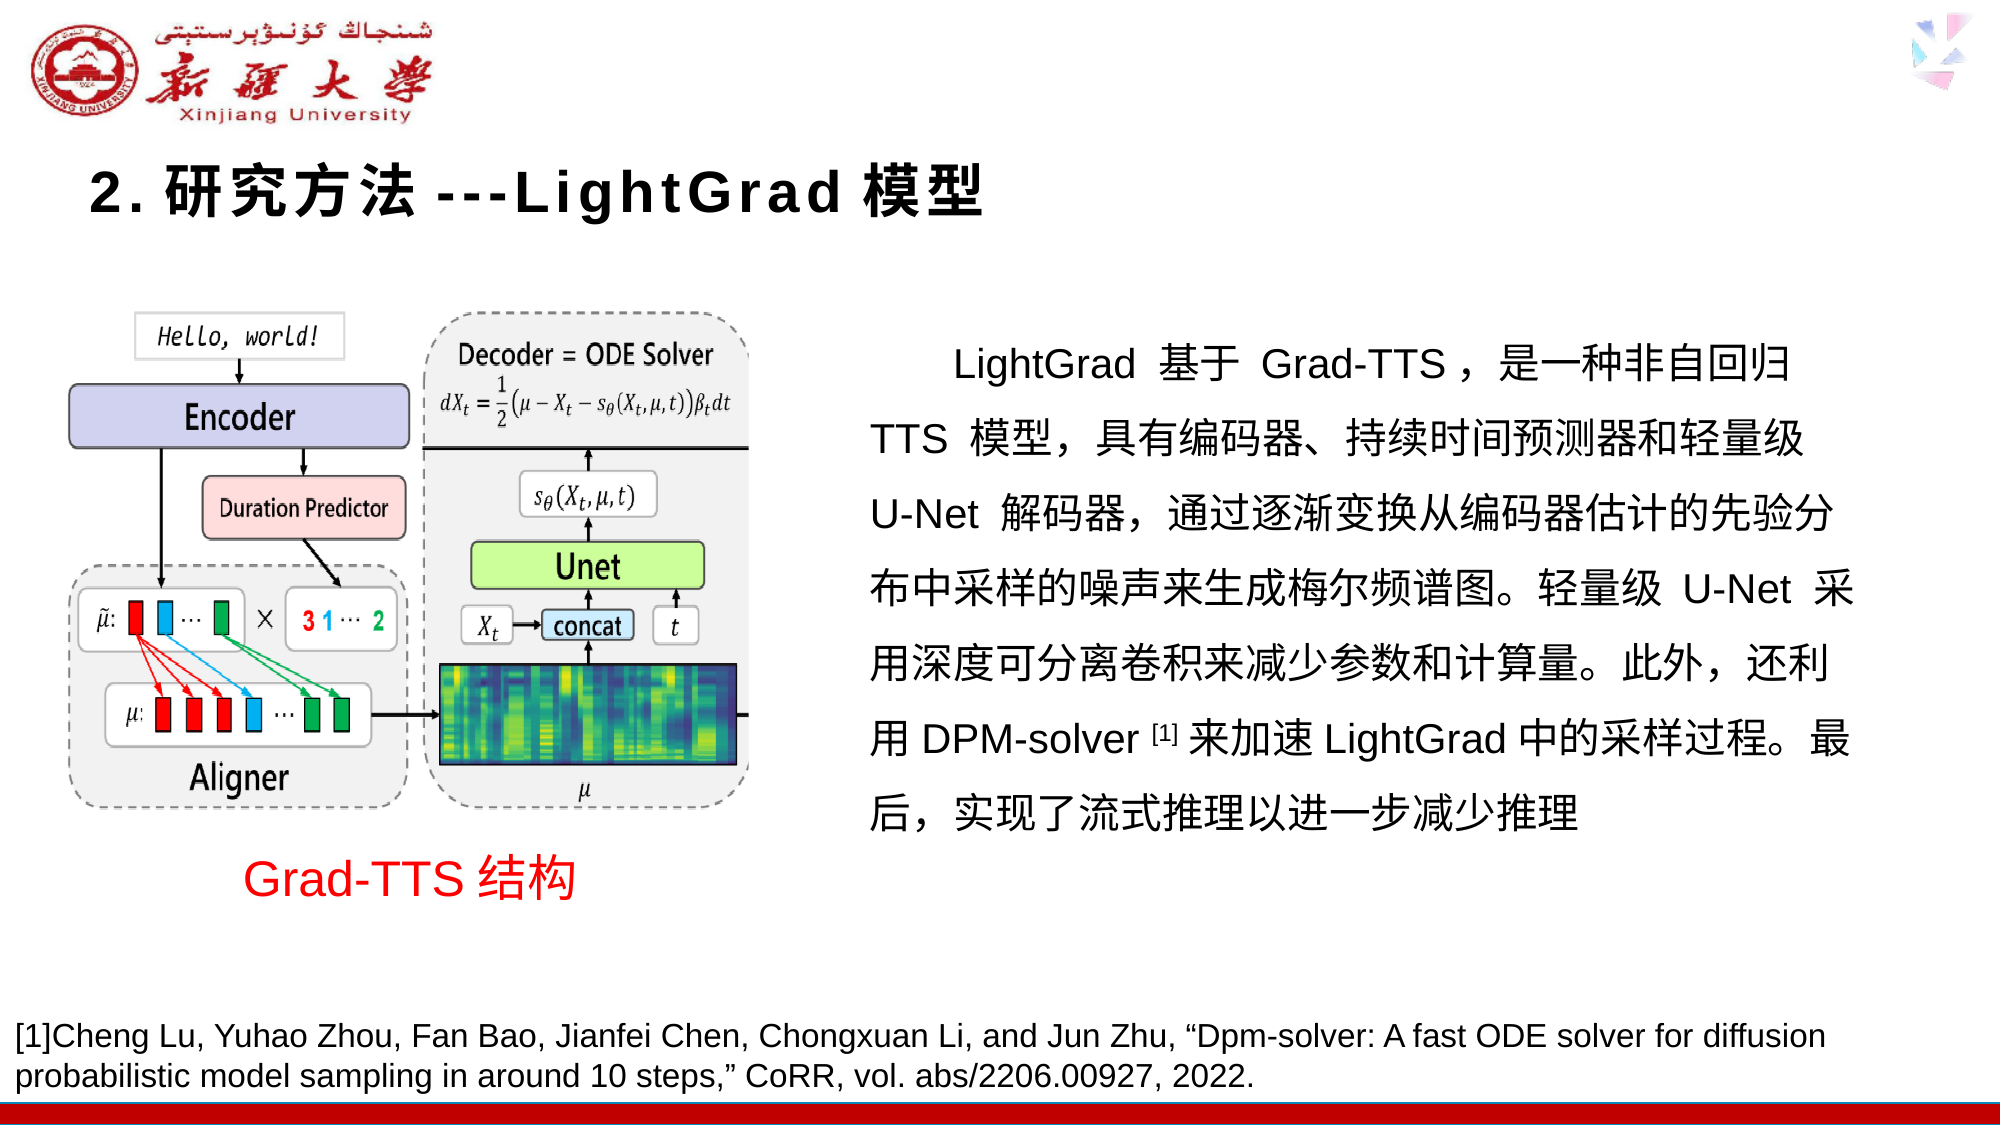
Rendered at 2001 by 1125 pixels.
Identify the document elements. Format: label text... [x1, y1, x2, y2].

picture [1881, 0, 2000, 101]
text_box Grad-TTS结构 [228, 840, 655, 914]
text_box LightGrad 基于 Grad-TTS，是一种非自回归 TTS 模型，具有编码器、持续时间预测器和轻量级 U-Net 解码器，通过逐渐变换从编码器估计的先验分布中采样的噪声来生成梅尔频谱图。轻量级 U-Net 采用深度可分离卷积来减少参数和计算量。此外，还利用DPM-solver [1]来加速LightGrad中的采样过程。最后，实现了流式推理以进一步减少推理 [855, 304, 1875, 845]
picture [62, 288, 749, 840]
text_box [0, 1102, 2000, 1125]
text_box 2.研究方法---LightGrad模型 [74, 130, 1875, 247]
text_box [1]Cheng Lu, Yuhao Zhou, Fan Bao, Jianfei Chen, Chongxuan Li, and Jun Zhu, “Dpm-solver: A fast ODE solver for diffusion probabilistic model sampling in around 10 steps,” CoRR, vol. abs/2206.00927, 2022. [0, 1007, 2000, 1102]
picture [0, 0, 482, 143]
